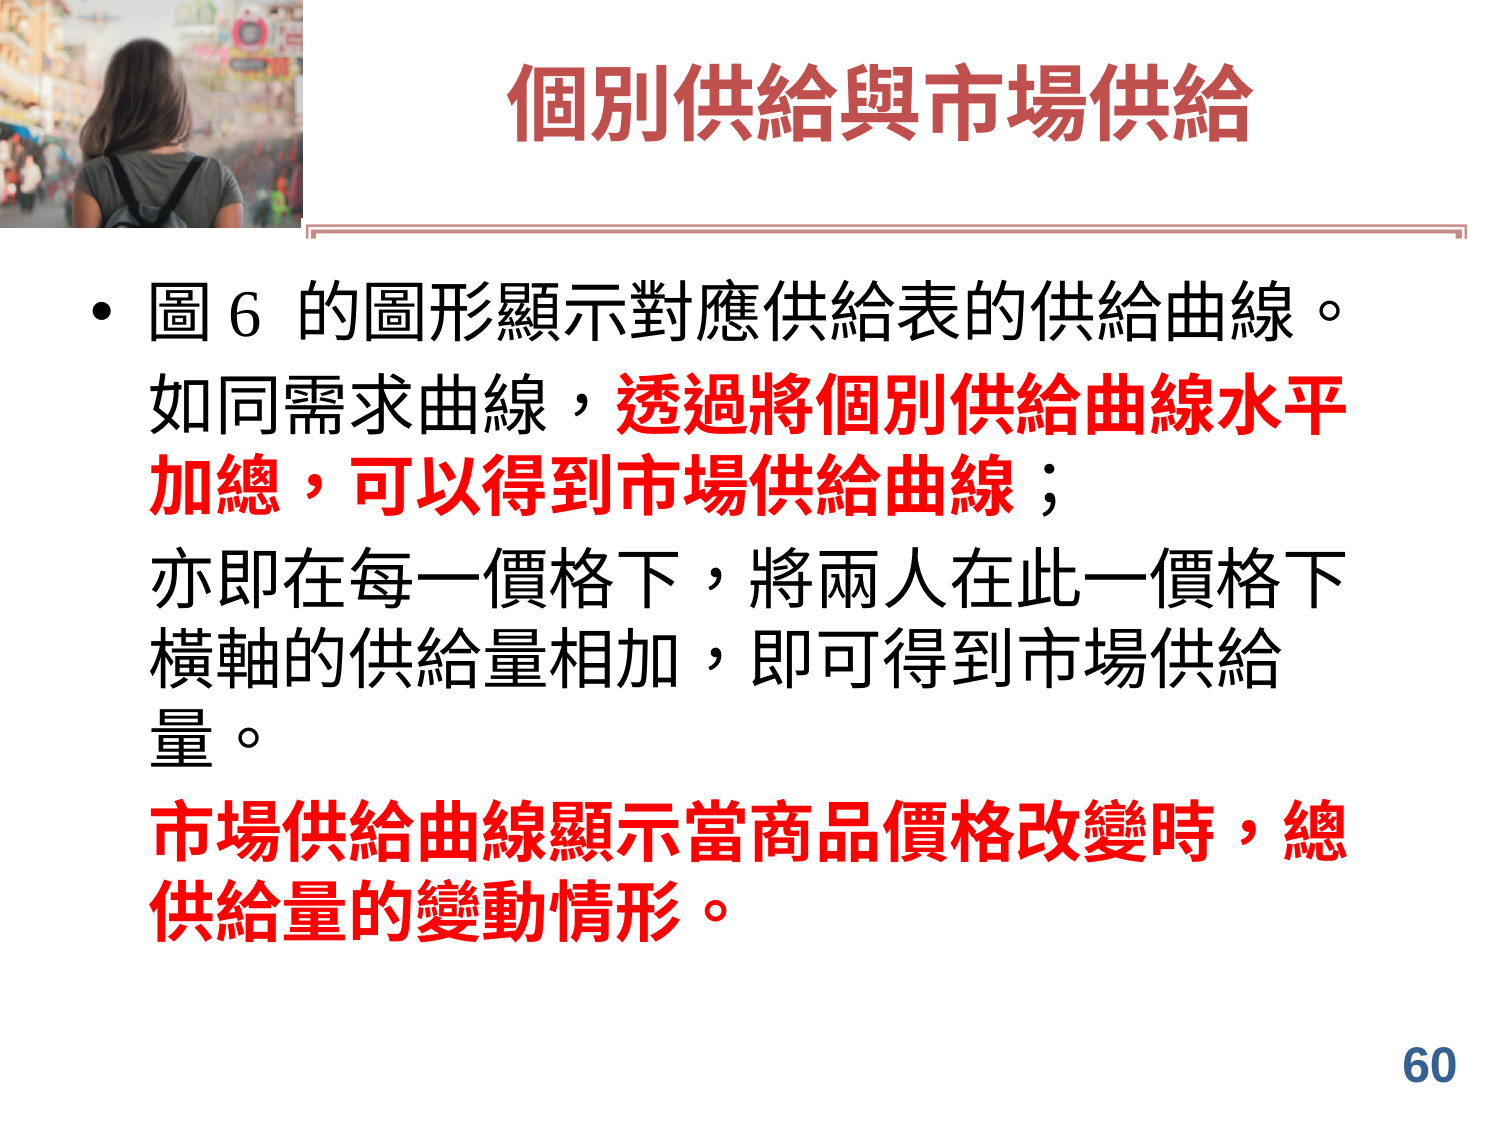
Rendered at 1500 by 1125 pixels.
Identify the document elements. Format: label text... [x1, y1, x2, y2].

text_box 60 [1387, 1024, 1482, 1100]
list 圖6 的圖形顯示對應供給表的供給曲線。 如同需求曲線，透過將個別供給曲線水平加總，可以得到市場供給曲線； 亦即在每一價格下，將兩人在此一價格下橫軸的供給量相加，即可得到市場供給量。 市場供給曲線顯示當商品價格改變時，總供給量的變動情形。 [75, 262, 1425, 1005]
title 個別供給與市場供給 [336, 7, 1425, 195]
picture [0, 0, 303, 228]
